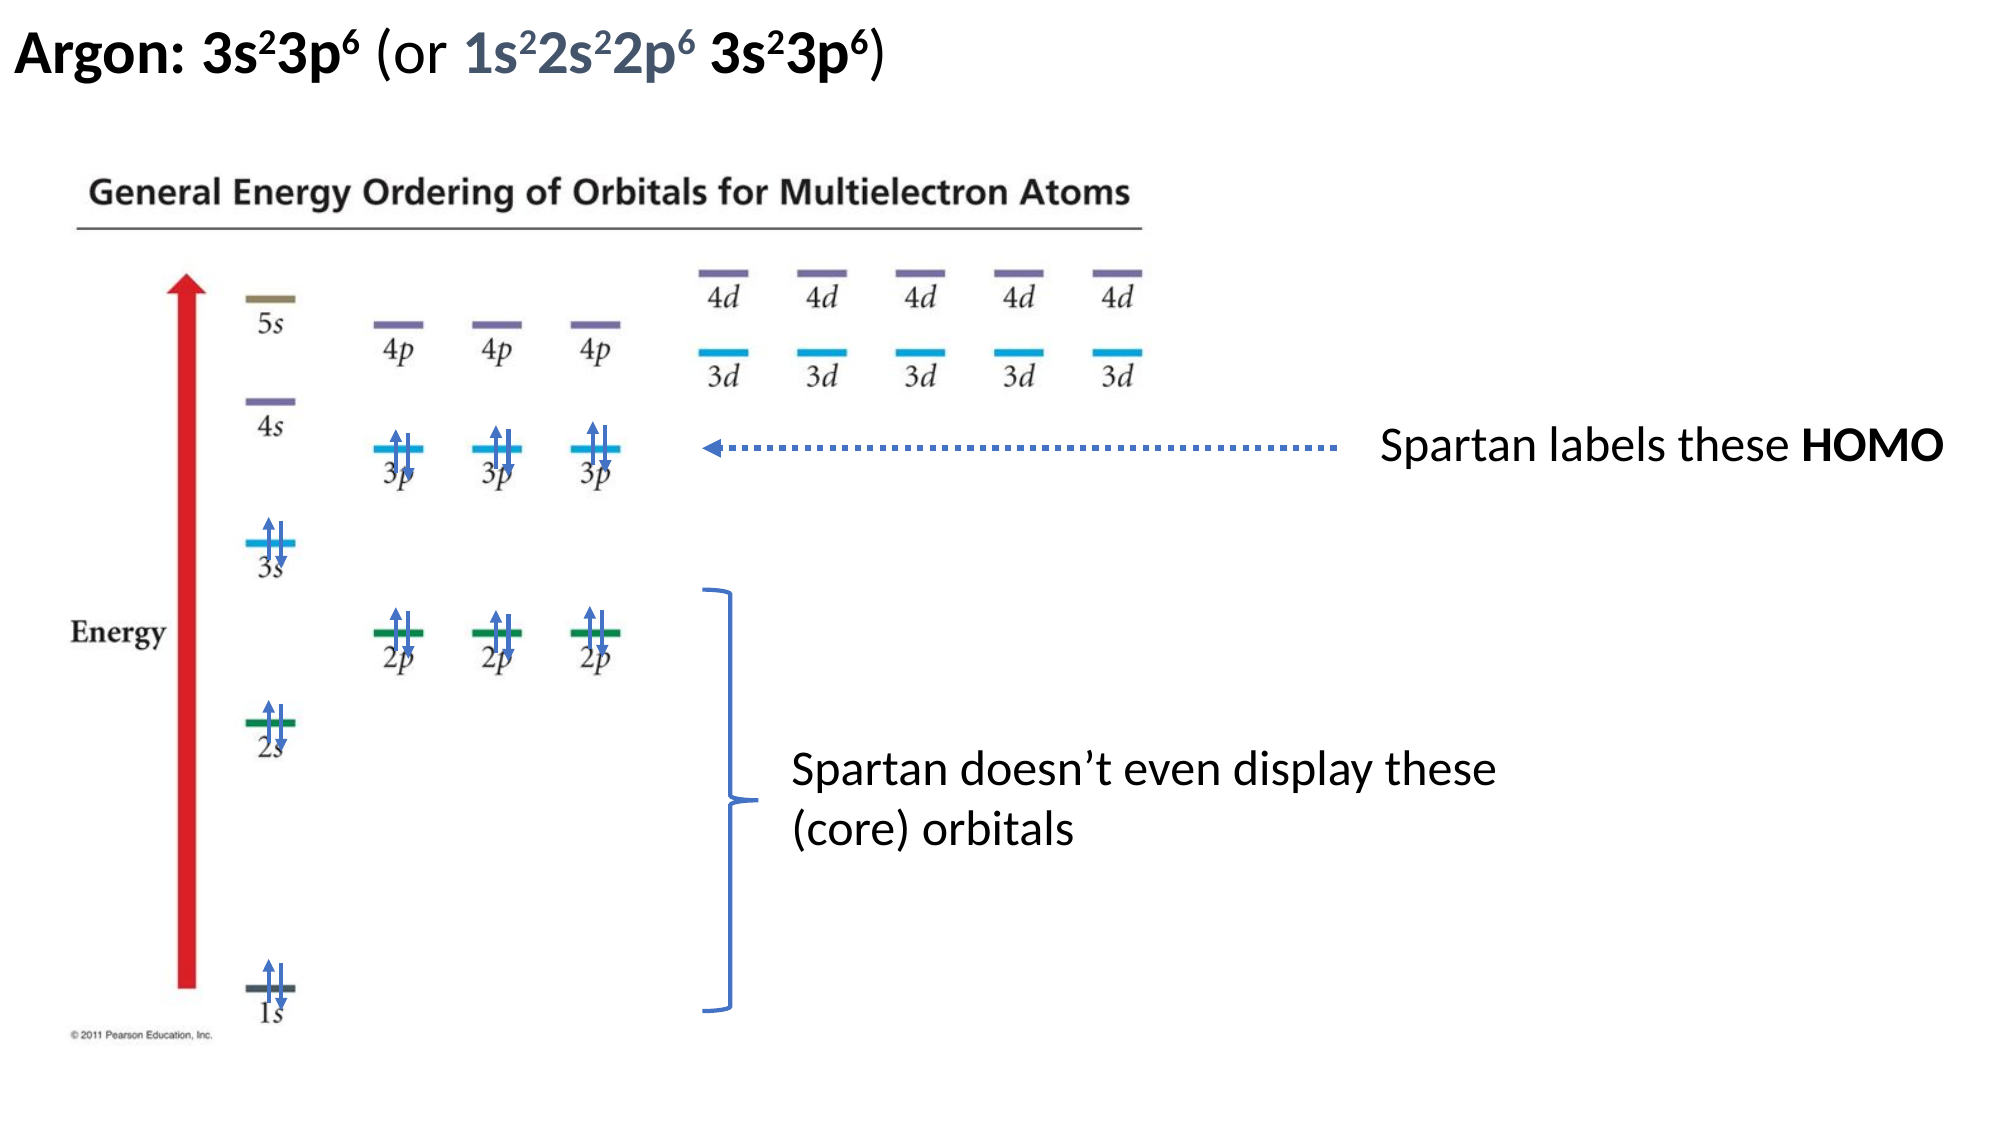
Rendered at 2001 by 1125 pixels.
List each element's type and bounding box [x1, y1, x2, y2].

text_box [702, 589, 1544, 1012]
text_box [268, 699, 282, 752]
text_box [592, 421, 606, 473]
text_box [268, 958, 282, 1011]
text_box [395, 429, 409, 481]
text_box [495, 425, 509, 477]
text_box [395, 607, 409, 659]
text_box [589, 605, 603, 658]
picture [0, 154, 1213, 1066]
text_box [268, 516, 282, 569]
text_box [495, 609, 509, 662]
text_box [702, 403, 2000, 480]
